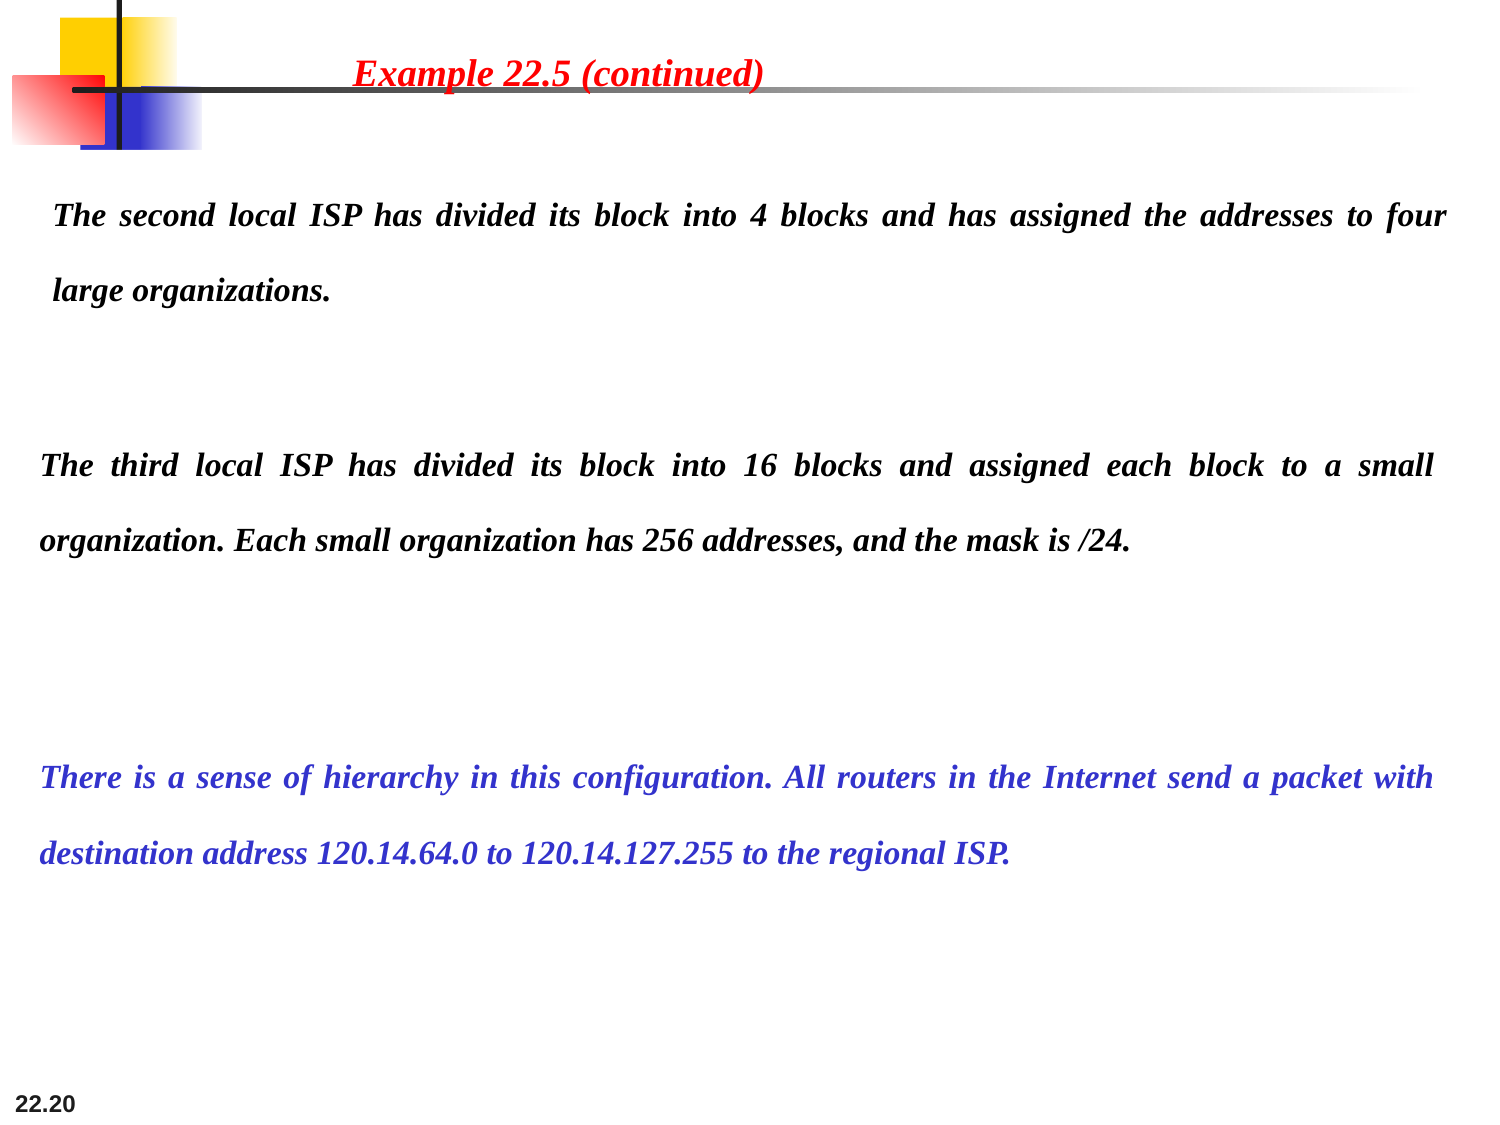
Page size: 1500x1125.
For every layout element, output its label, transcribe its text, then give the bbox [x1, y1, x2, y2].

text_box [122, 93, 141, 149]
text_box [60, 17, 116, 86]
text_box [80, 93, 116, 149]
text_box Example 22.5 (continued) [337, 0, 780, 101]
text_box [12, 75, 105, 145]
text_box The second local ISP has divided its block into 4 blocks and has assigned the addresses to four large organizations. [37, 149, 1463, 316]
text_box There is a sense of hierarchy in this configuration. All routers in the Internet send a packet with destination address 120.14.64.0 to 120.14.127.255 to the regional ISP. [24, 712, 1450, 879]
text_box The third local ISP has divided its block into 16 blocks and assigned each block to a small organization. Each small organization has 256 addresses, and the mask is /24. [24, 399, 1450, 566]
text_box [141, 93, 202, 149]
text_box [122, 17, 177, 86]
slide_number 22.20 [0, 1050, 313, 1125]
text_box [116, 93, 122, 149]
text_box [116, 0, 122, 87]
text_box [780, 87, 1423, 93]
text_box [72, 87, 337, 93]
